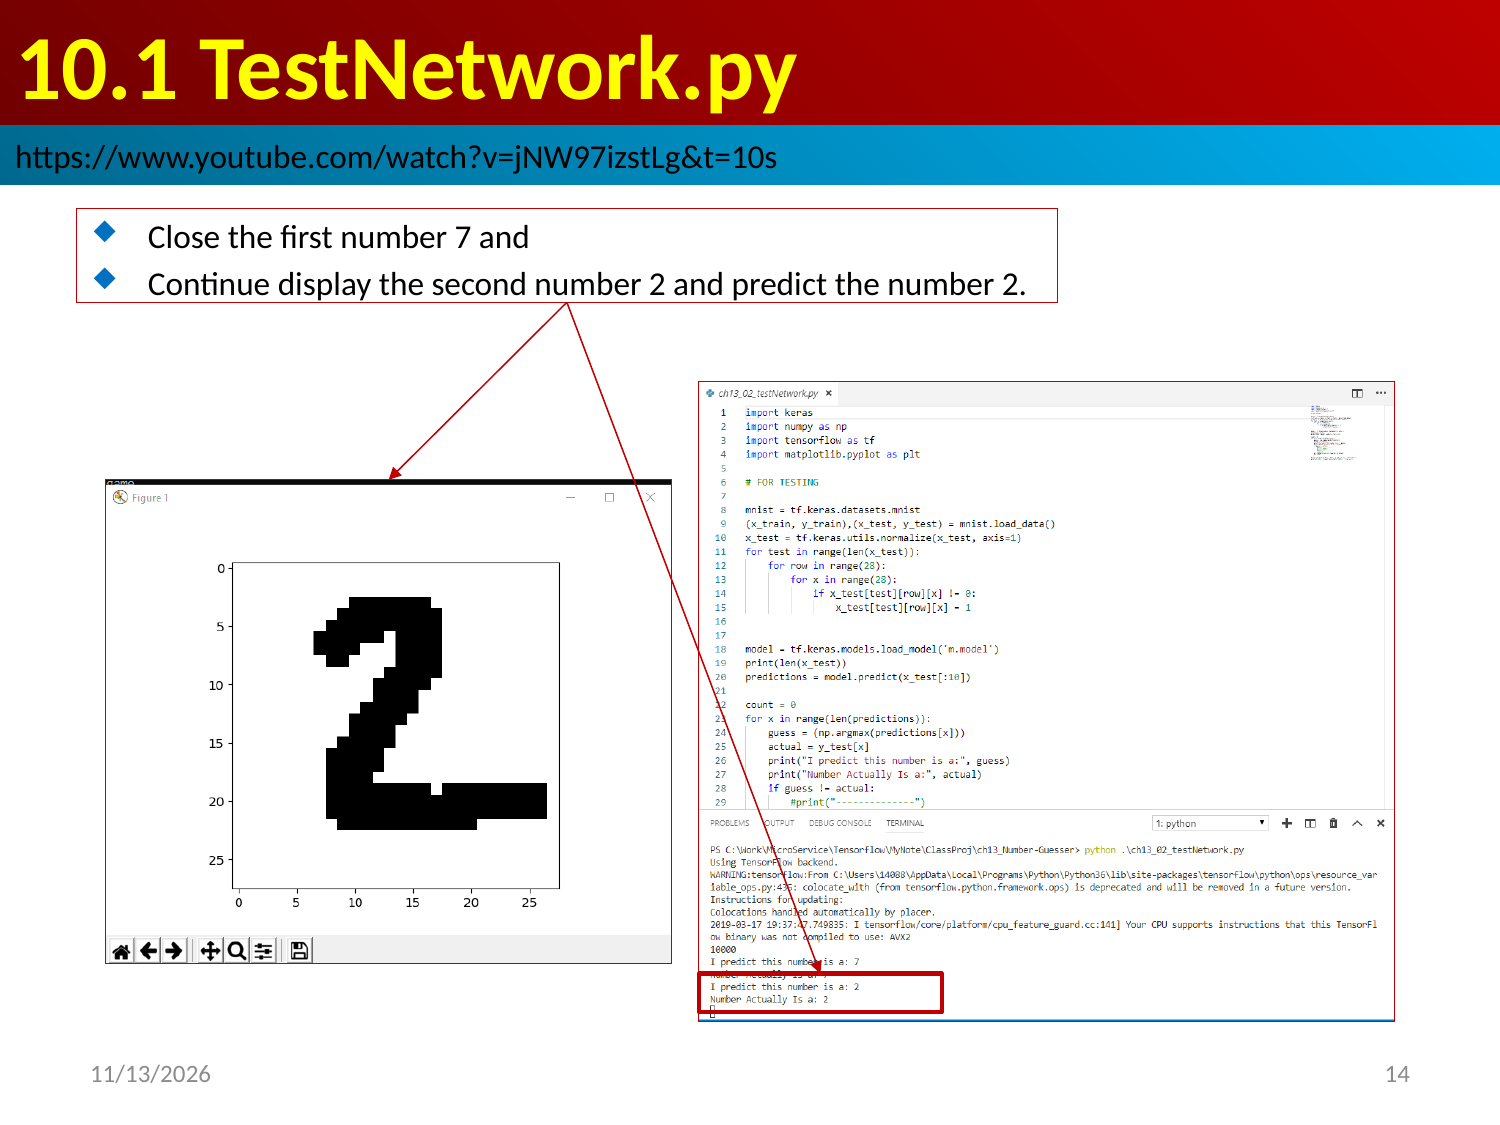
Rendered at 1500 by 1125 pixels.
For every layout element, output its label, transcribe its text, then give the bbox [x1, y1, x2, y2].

text_box https://www.youtube.com/watch?v=jNW97izstLg&t=10s [0, 125, 1500, 185]
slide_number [75, 1042, 425, 1103]
picture [105, 479, 566, 965]
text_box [566, 302, 821, 974]
subtitle Close the first number 7 and Continue display the second number 2 and predict the number 2. [76, 208, 1058, 303]
slide_number 14 [1074, 1042, 1425, 1103]
title 10.1 TestNetwork.py [0, 0, 1500, 125]
picture [698, 380, 1395, 1022]
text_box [388, 302, 568, 480]
